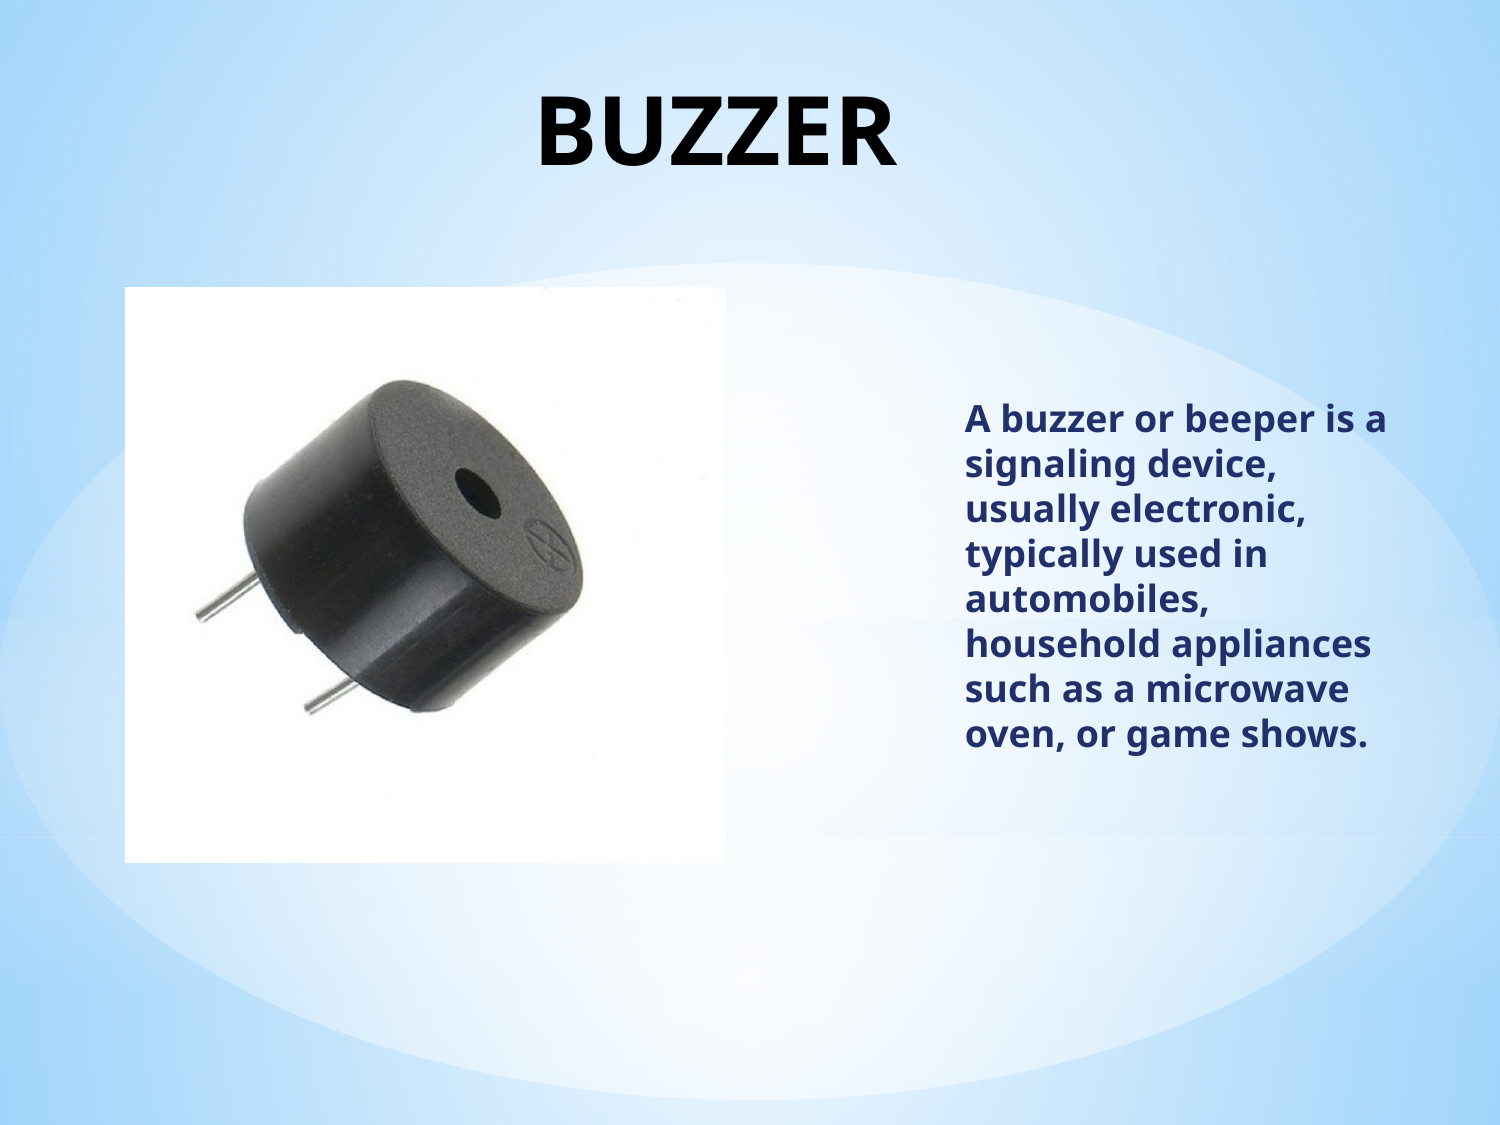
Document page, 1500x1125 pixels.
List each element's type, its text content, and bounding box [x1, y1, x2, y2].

text_box A buzzer or beeper is a signaling device, usually electronic, typically used in automobiles, household appliances such as a microwave oven, or game shows. [950, 387, 1425, 763]
picture [124, 287, 726, 863]
title BUZZER [500, 62, 913, 183]
